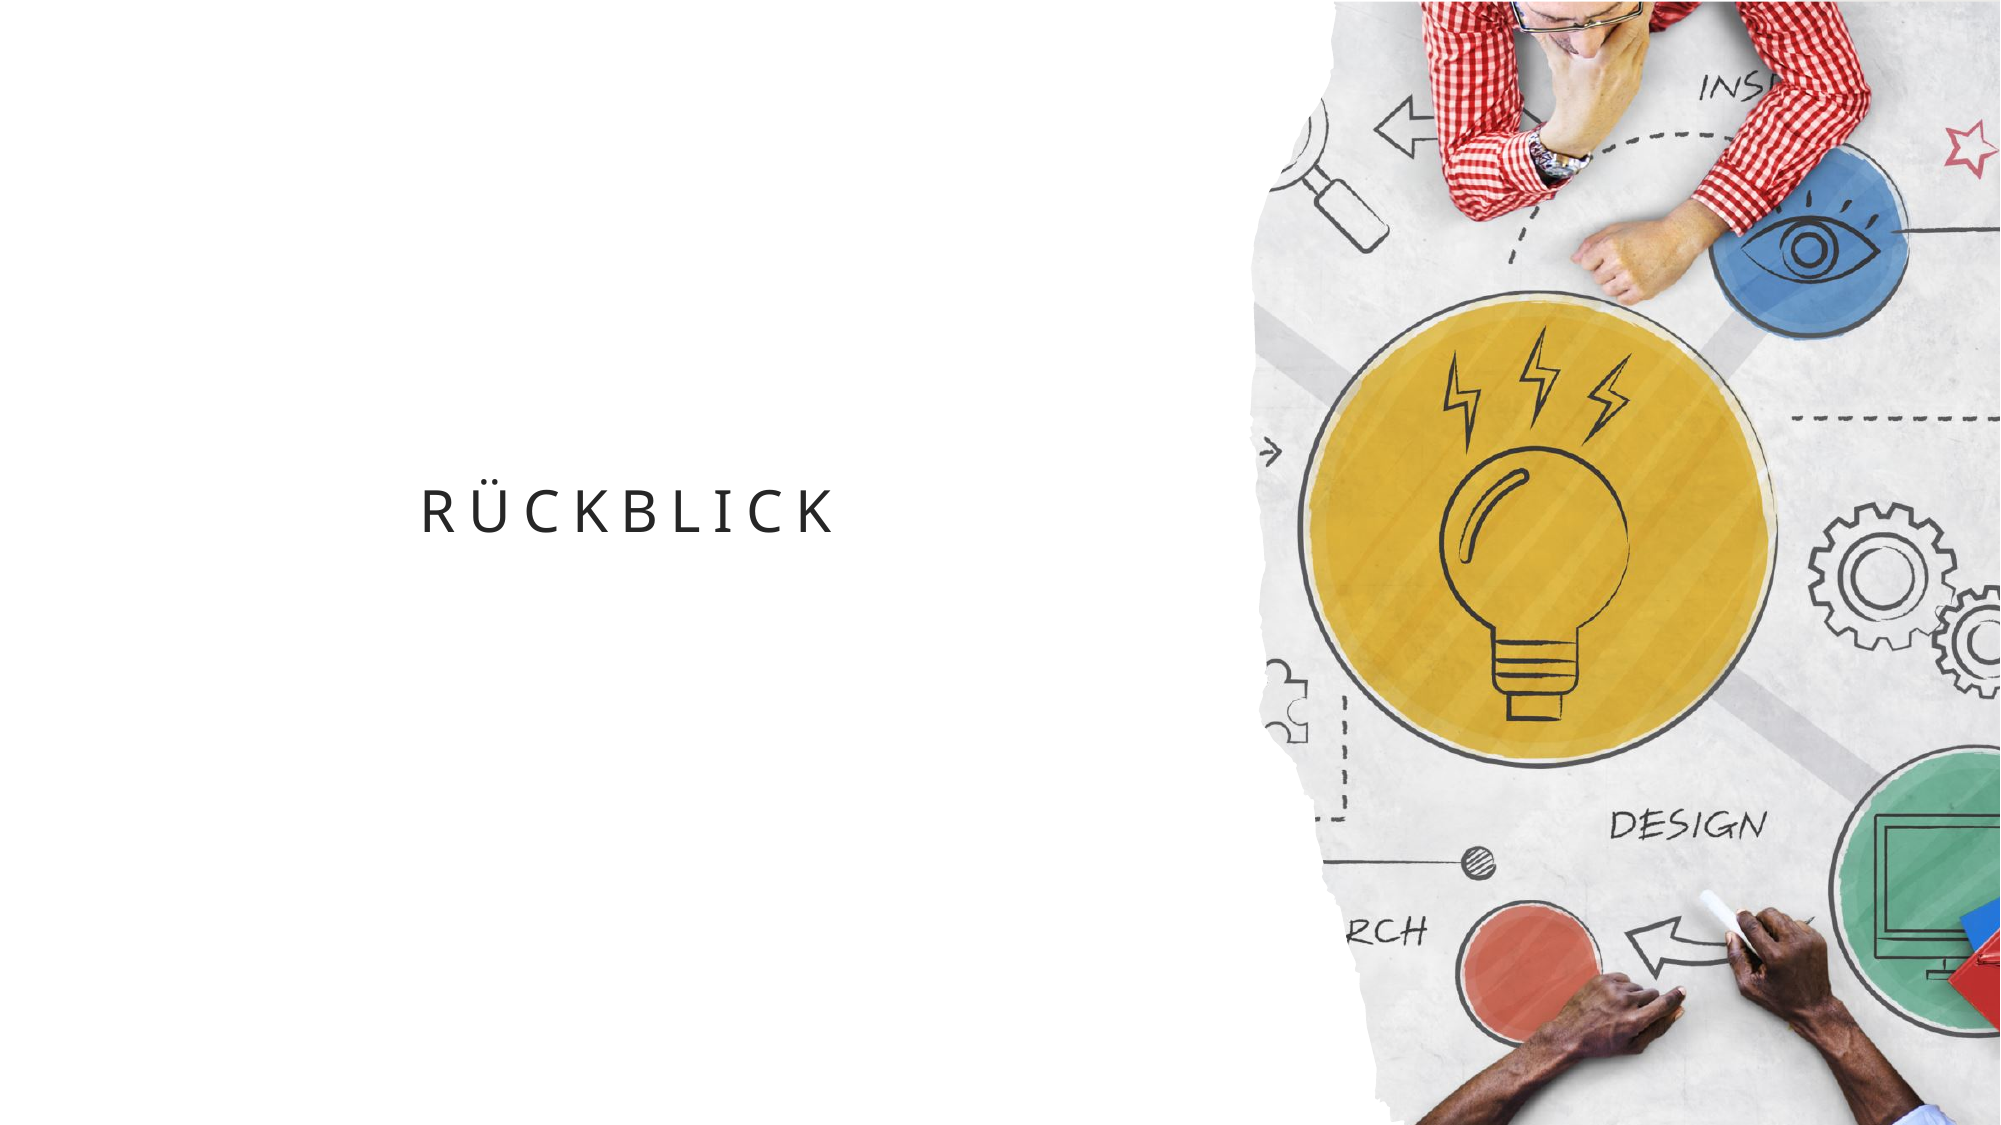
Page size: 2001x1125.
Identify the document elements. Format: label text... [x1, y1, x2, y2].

title Rückblick [195, 160, 1069, 622]
picture [1249, 0, 2000, 1125]
